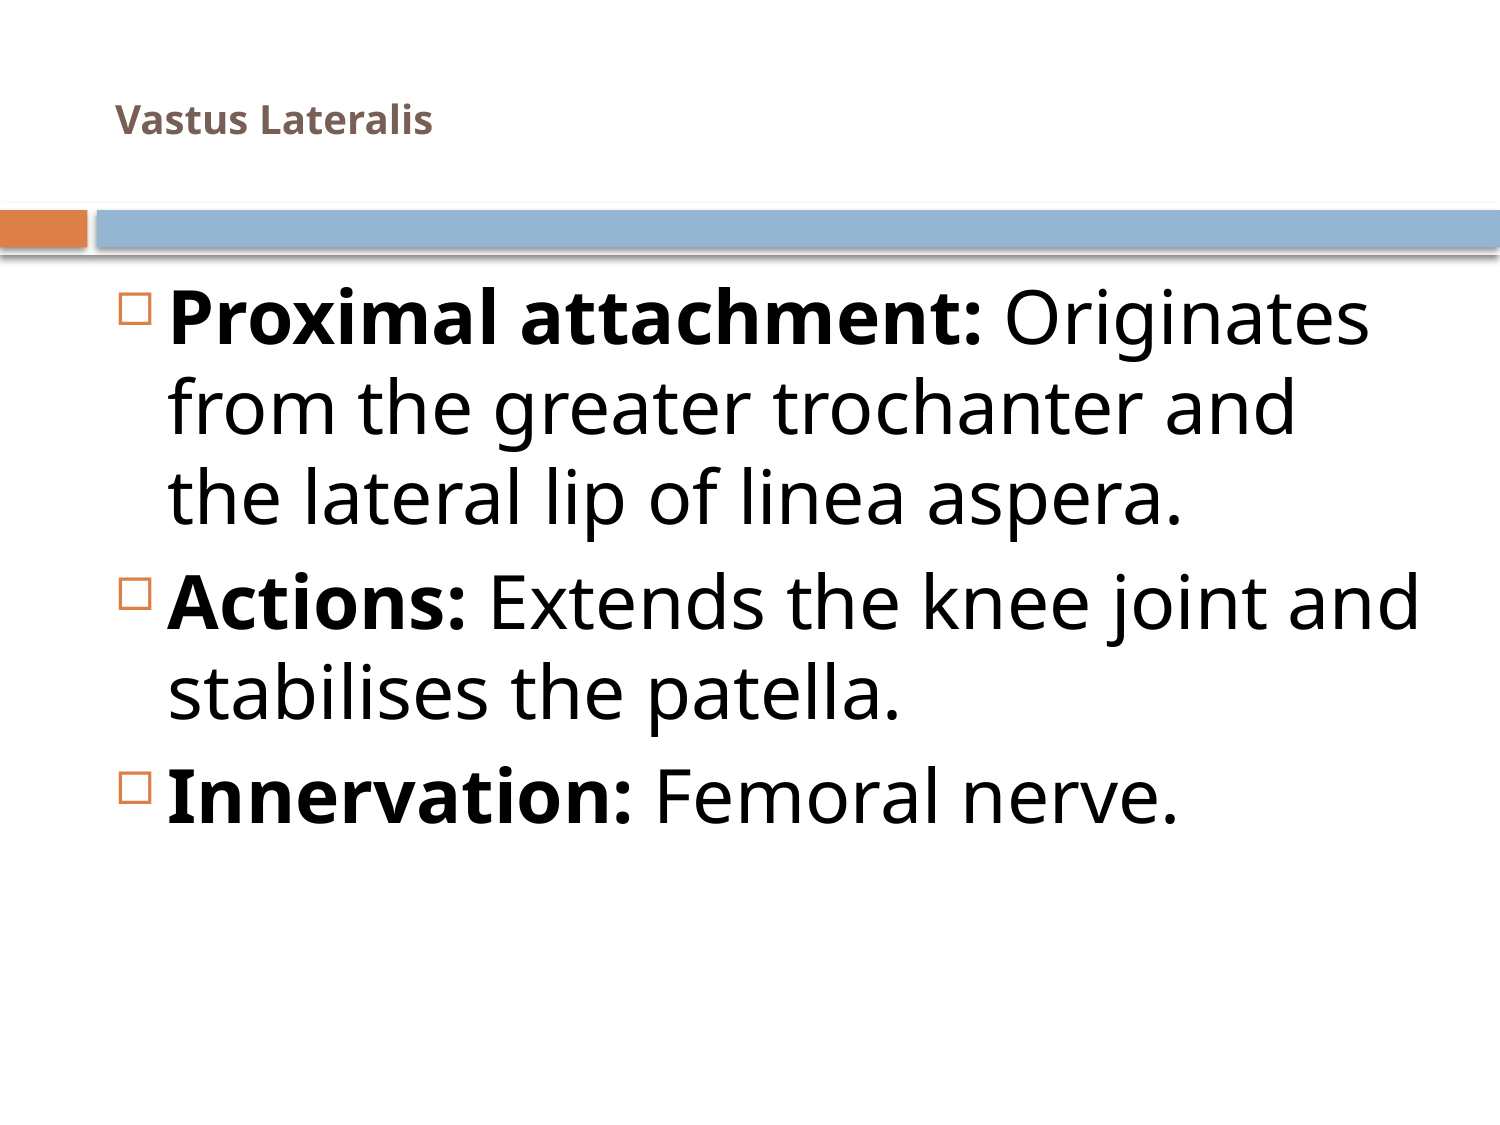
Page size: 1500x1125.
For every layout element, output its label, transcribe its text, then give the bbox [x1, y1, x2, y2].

title Vastus Lateralis [100, 37, 1438, 200]
list Proximal attachment: Originates from the greater trochanter and the lateral lip of linea aspera. Actions: Extends the knee joint and stabilises the patella. Innervation: Femoral nerve. [100, 262, 1438, 1000]
